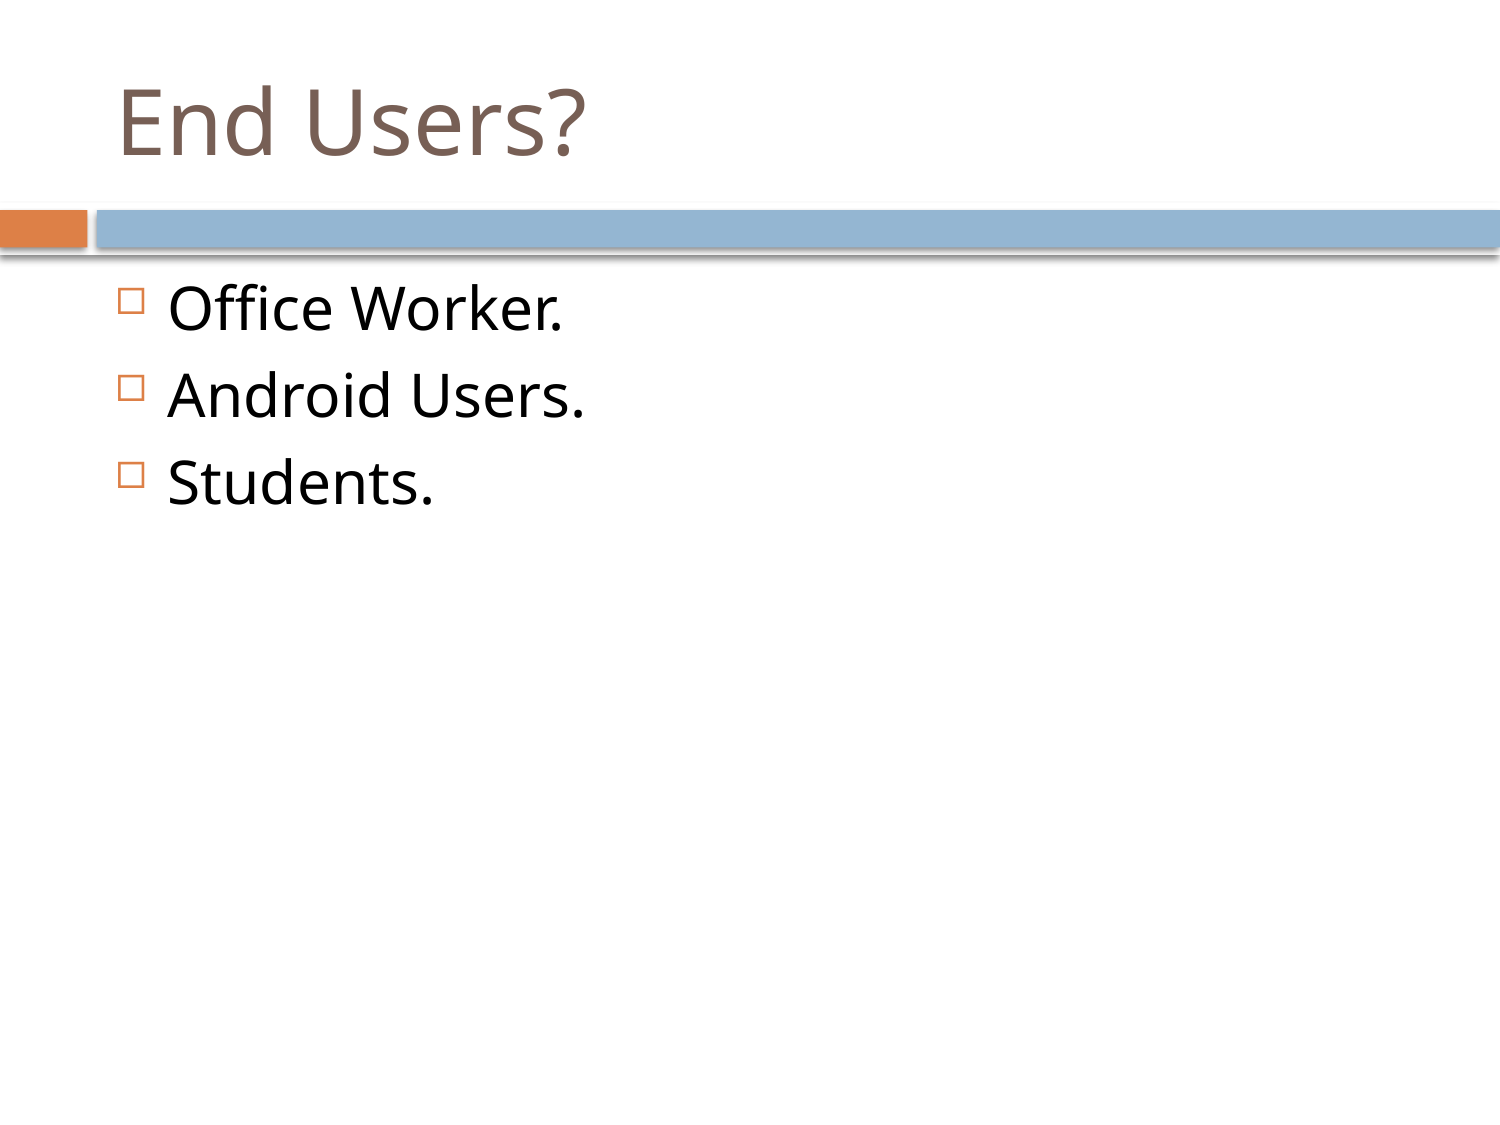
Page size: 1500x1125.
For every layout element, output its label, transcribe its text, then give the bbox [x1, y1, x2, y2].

list Office Worker. Android Users. Students. [100, 262, 1438, 1000]
title End Users? [100, 37, 1438, 200]
